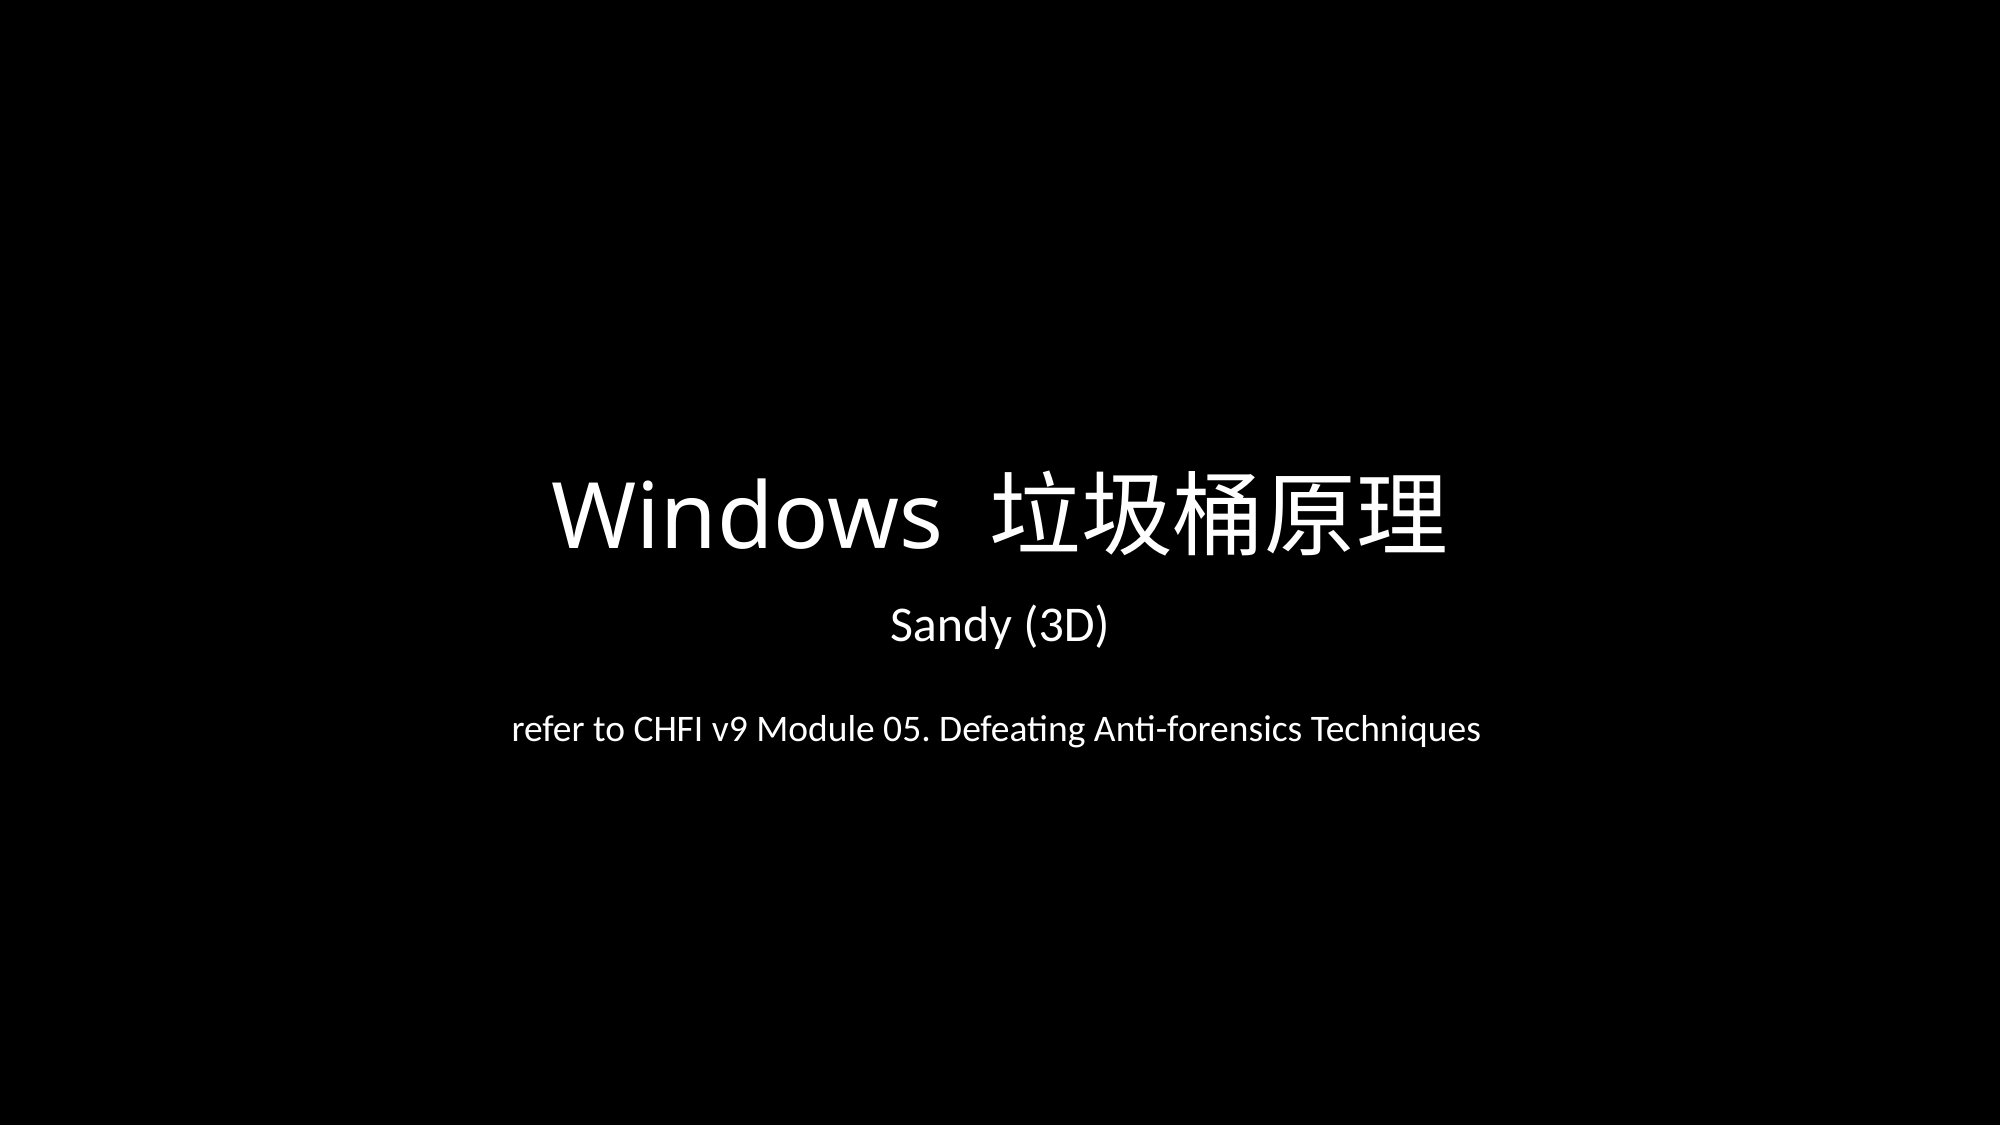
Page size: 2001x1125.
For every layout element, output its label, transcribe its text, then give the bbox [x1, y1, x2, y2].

title Windows 垃圾桶原理 [249, 184, 1750, 576]
text_box refer to CHFI v9 Module 05. Defeating Anti-forensics Techniques [496, 696, 1504, 757]
subtitle Sandy (3D) [249, 590, 1750, 863]
